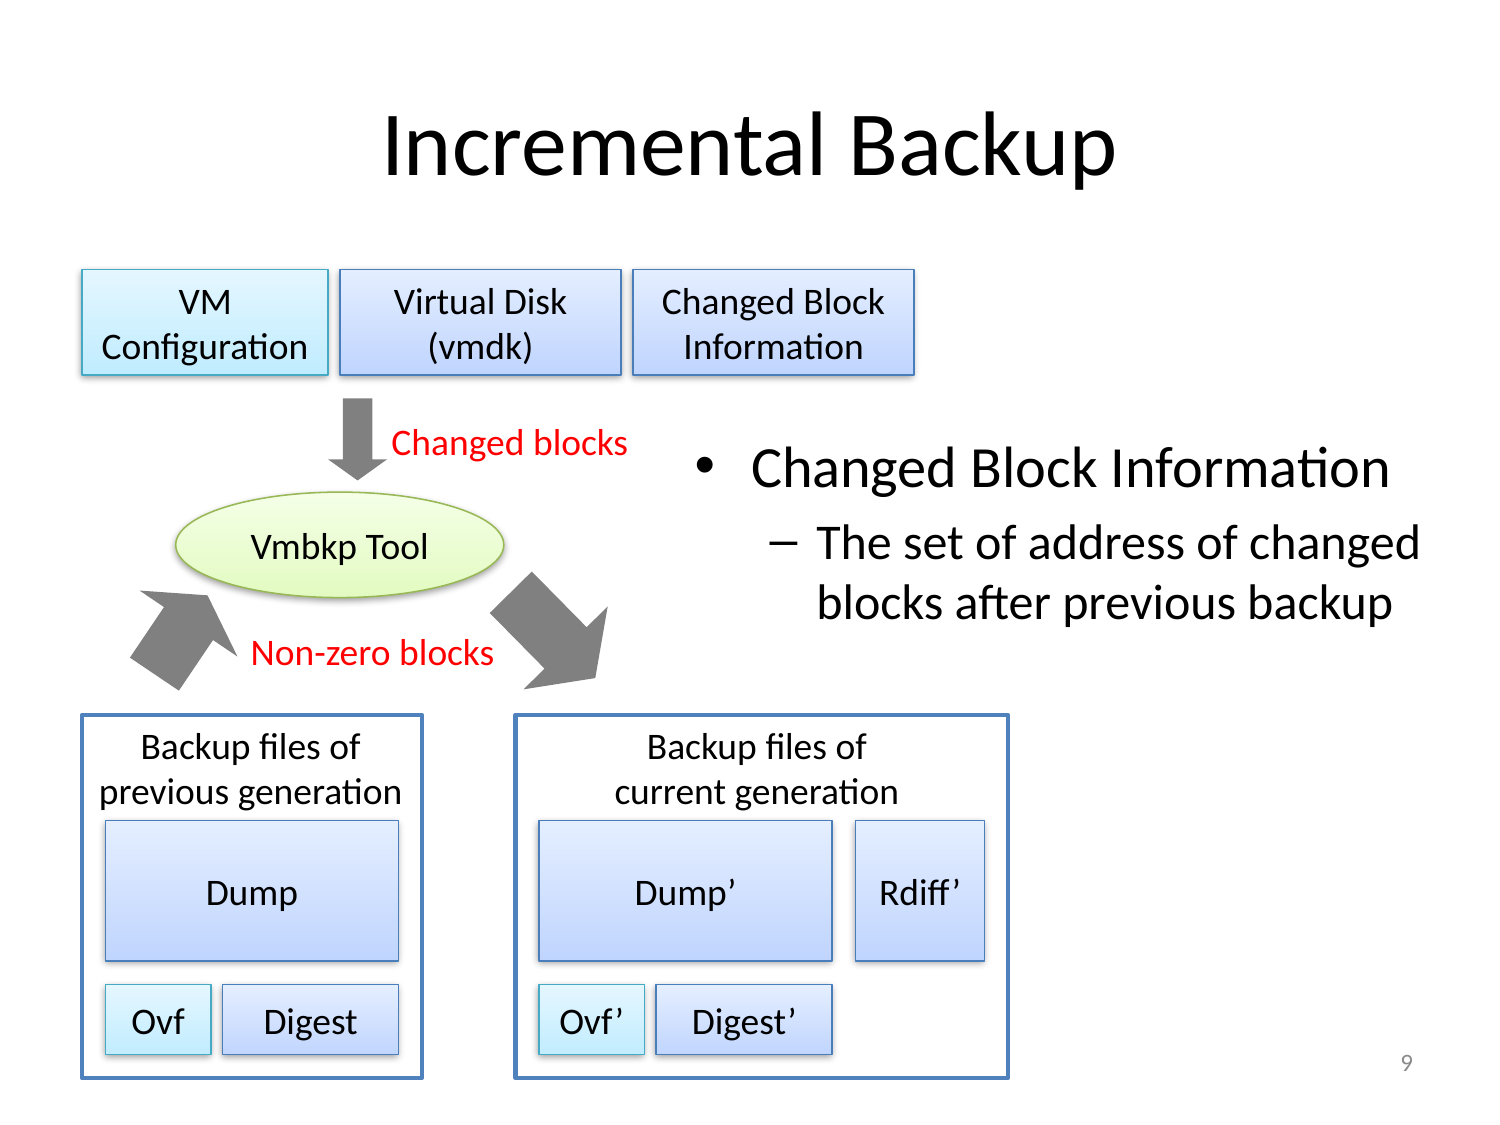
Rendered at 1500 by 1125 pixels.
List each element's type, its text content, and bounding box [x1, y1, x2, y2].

text_box [487, 569, 610, 692]
slide_number 9 [1078, 1031, 1429, 1092]
text_box Ovf’ [538, 984, 645, 1055]
text_box [326, 396, 376, 483]
text_box Backup files of current generation [599, 714, 915, 820]
list Changed Block Information The set of address of changed blocks after previous backup [679, 421, 1454, 668]
text_box [127, 588, 235, 693]
text_box Changed Block Information [632, 269, 915, 376]
title Incremental Backup [75, 45, 1425, 233]
text_box Rdiff’ [855, 820, 985, 962]
text_box Ovf [105, 984, 212, 1055]
text_box Changed blocks [376, 410, 644, 470]
text_box VM Configuration [81, 269, 329, 376]
text_box [80, 713, 424, 1080]
text_box Virtual Disk (vmdk) [339, 269, 622, 376]
text_box Backup files of previous generation [84, 714, 418, 820]
text_box Non-zero blocks [235, 621, 510, 681]
text_box [513, 713, 1010, 1080]
text_box Vmbkp Tool [174, 491, 505, 599]
